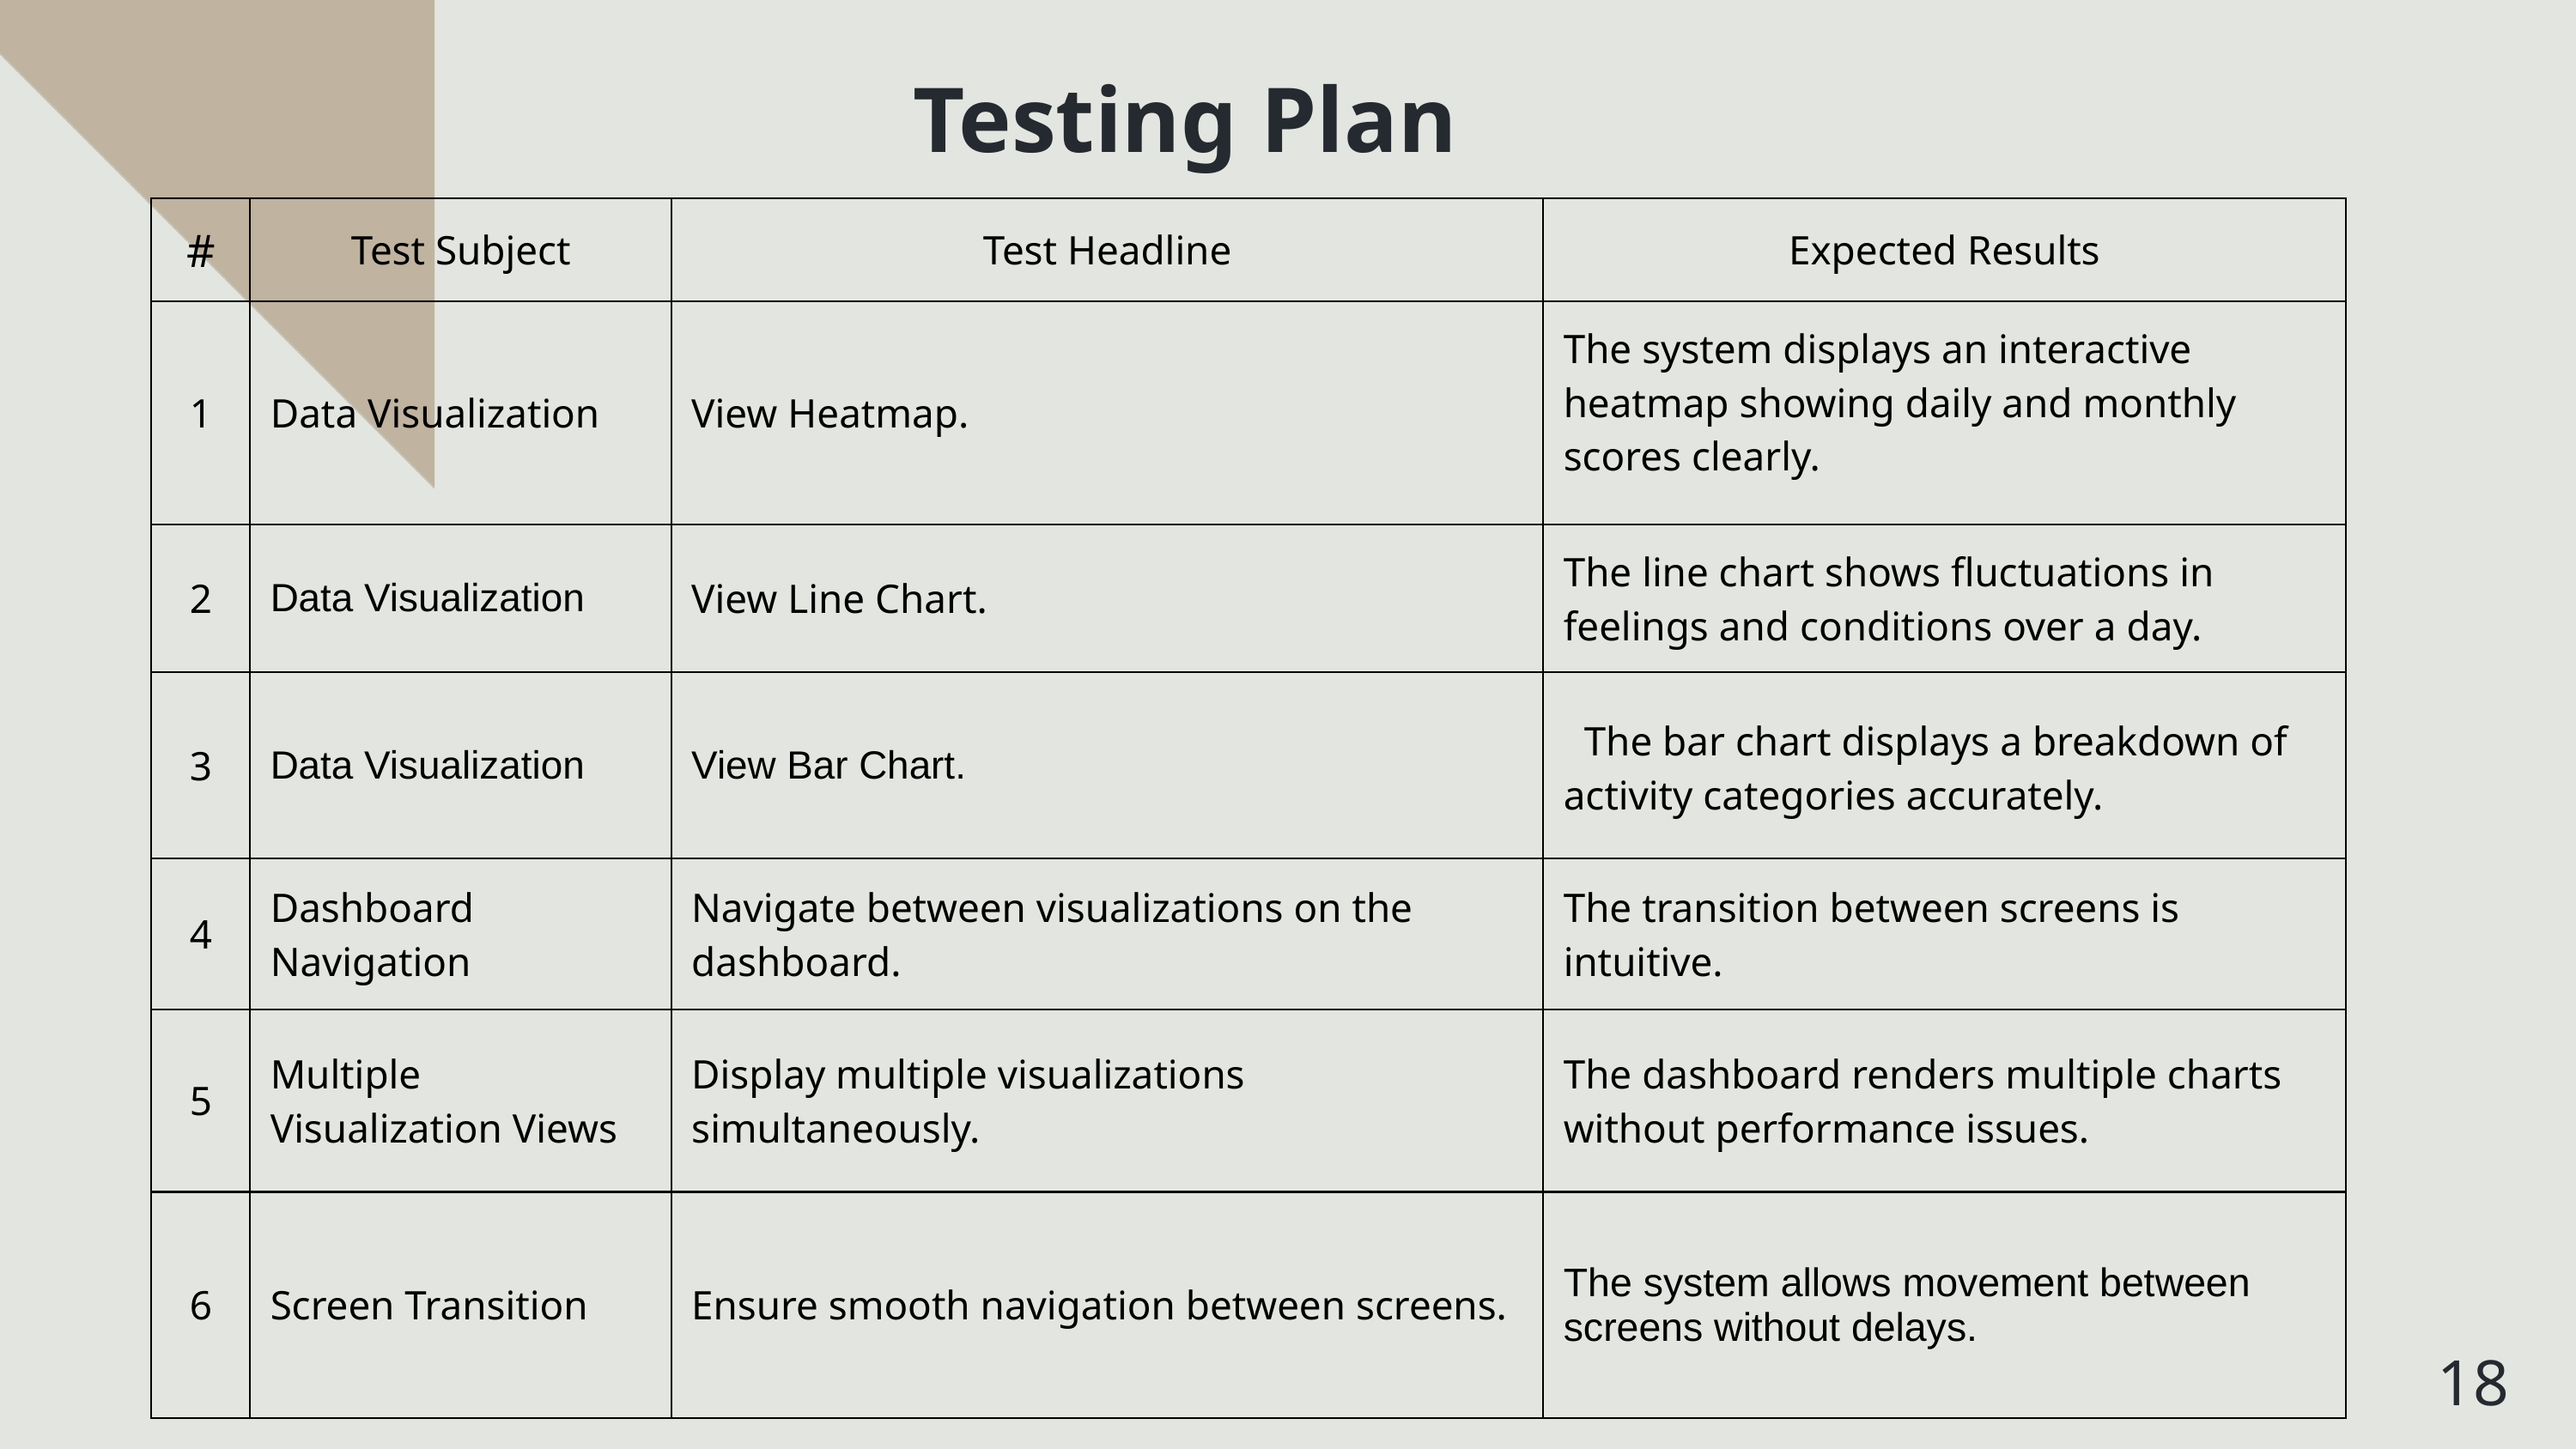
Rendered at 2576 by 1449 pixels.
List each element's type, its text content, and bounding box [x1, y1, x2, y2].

table_cell Multiple Visualization Views [251, 1010, 671, 1191]
table_cell The system displays an interactive heatmap showing daily and monthly scores clearly. [1544, 302, 2345, 524]
table_cell The line chart shows fluctuations in feelings and conditions over a day. [1544, 525, 2345, 671]
text_box Testing Plan [887, 0, 1484, 171]
table_cell View Bar Chart. [672, 673, 1542, 858]
table_cell The bar chart displays a breakdown of activity categories accurately. [1544, 673, 2345, 858]
table_cell Navigate between visualizations on the dashboard. [672, 859, 1542, 1009]
table_header Test Subject [251, 199, 671, 300]
table_cell Data Visualization [251, 525, 671, 671]
table_cell 3 [152, 673, 249, 858]
table_cell The dashboard renders multiple charts without performance issues. [1544, 1010, 2345, 1191]
table_cell Ensure smooth navigation between screens. [672, 1193, 1542, 1417]
table_cell 6 [152, 1193, 249, 1417]
table_cell Data Visualization [251, 302, 671, 524]
text_box [0, 0, 435, 488]
text_box 18 [2431, 1343, 2517, 1449]
table_cell View Line Chart. [672, 525, 1542, 671]
table_cell 2 [152, 525, 249, 671]
table_cell 5 [152, 1010, 249, 1191]
table_header Expected Results [1544, 199, 2345, 300]
table_cell Display multiple visualizations simultaneously. [672, 1010, 1542, 1191]
table_cell 4 [152, 859, 249, 1009]
table_header Test Headline [672, 199, 1542, 300]
table_cell The transition between screens is intuitive. [1544, 859, 2345, 1009]
table_header # [152, 199, 249, 300]
table_cell Data Visualization [251, 673, 671, 858]
table_cell 1 [152, 302, 249, 524]
table_cell Screen Transition [251, 1193, 671, 1417]
table_cell View Heatmap. [672, 302, 1542, 524]
table_cell The system allows movement between screens without delays. [1544, 1193, 2345, 1417]
table_cell Dashboard Navigation [251, 859, 671, 1009]
